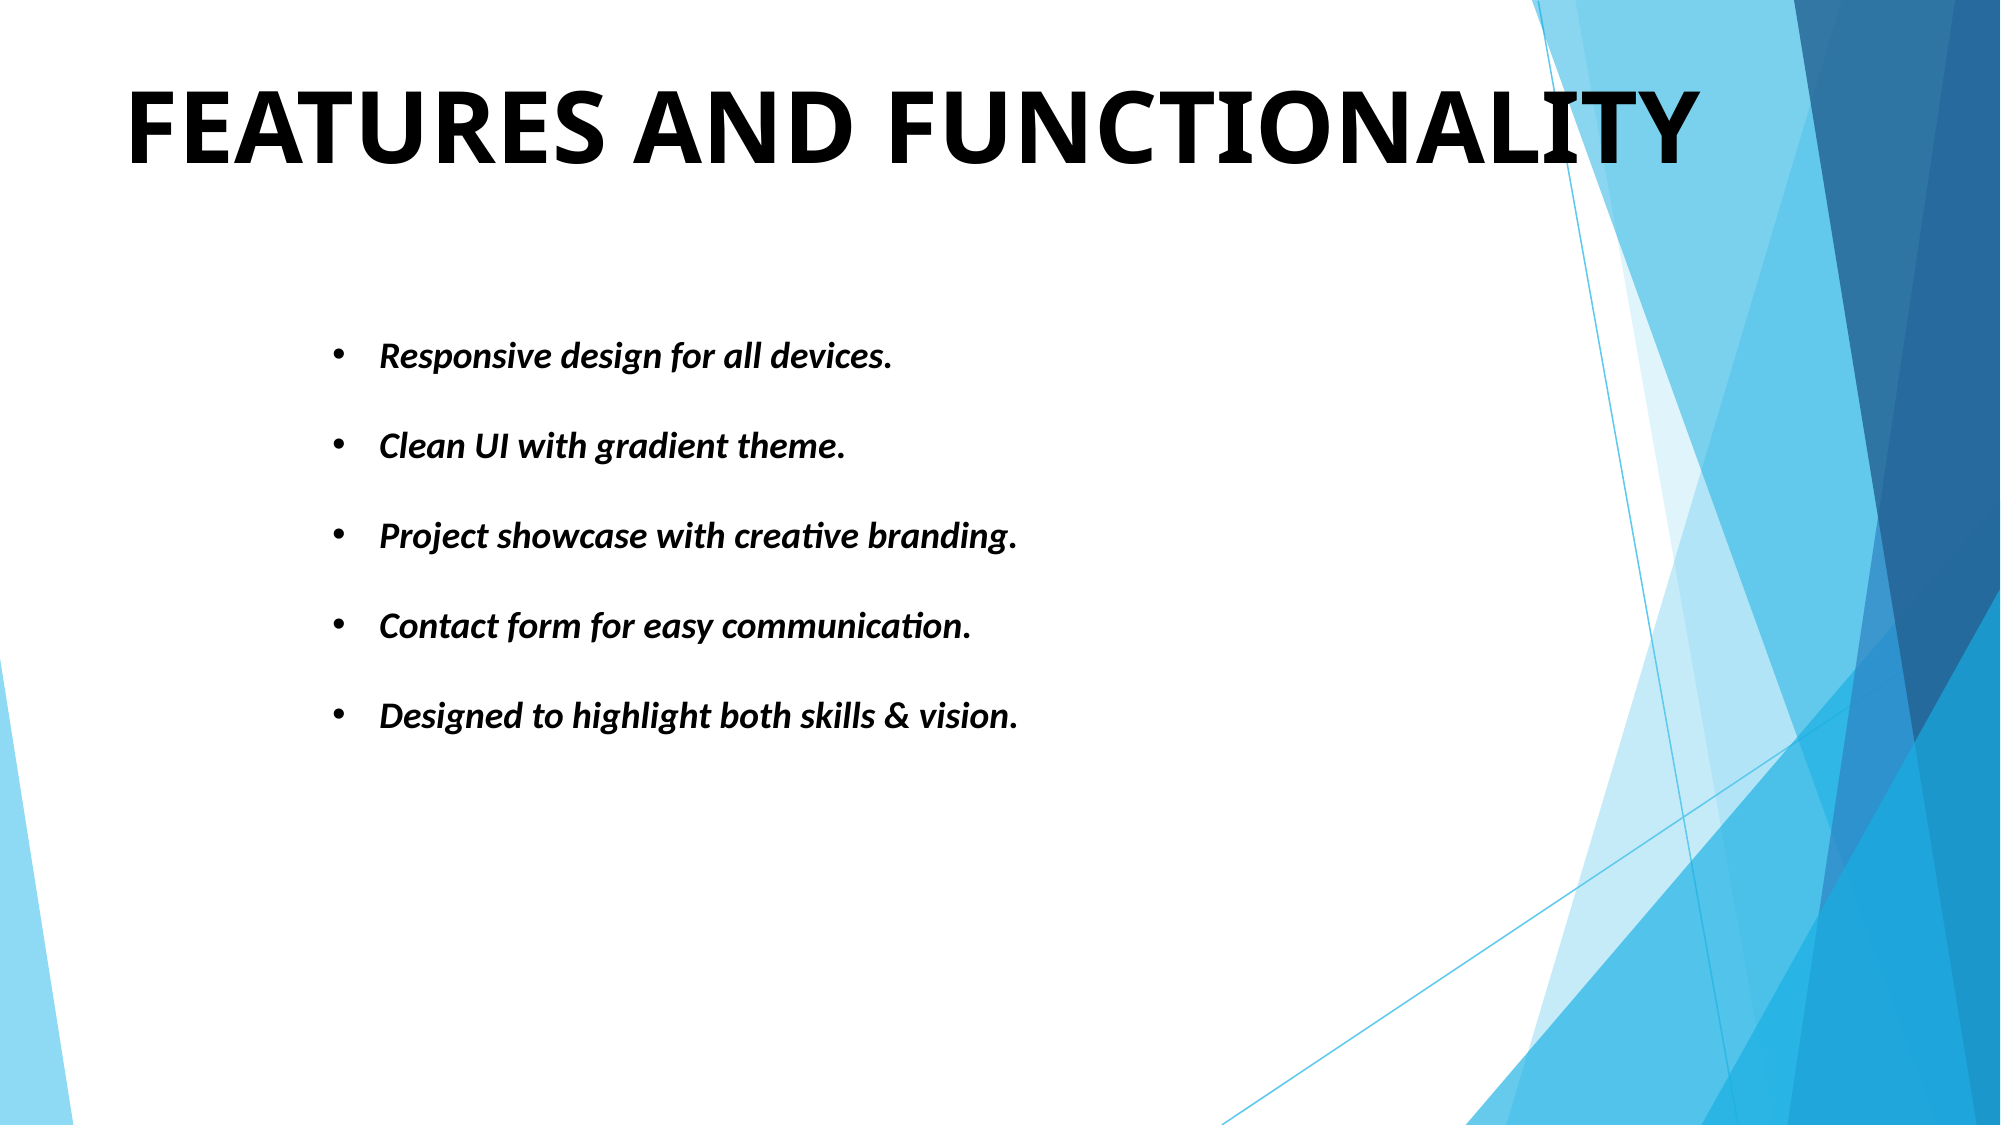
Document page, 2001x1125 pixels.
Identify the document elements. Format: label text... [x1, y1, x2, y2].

text_box Responsive design for all devices. Clean UI with gradient theme. Project showcase with creative branding. Contact form for easy communication. Designed to highlight both skills & vision. [317, 323, 1319, 744]
title FEATURES AND FUNCTIONALITY [123, 63, 1877, 188]
